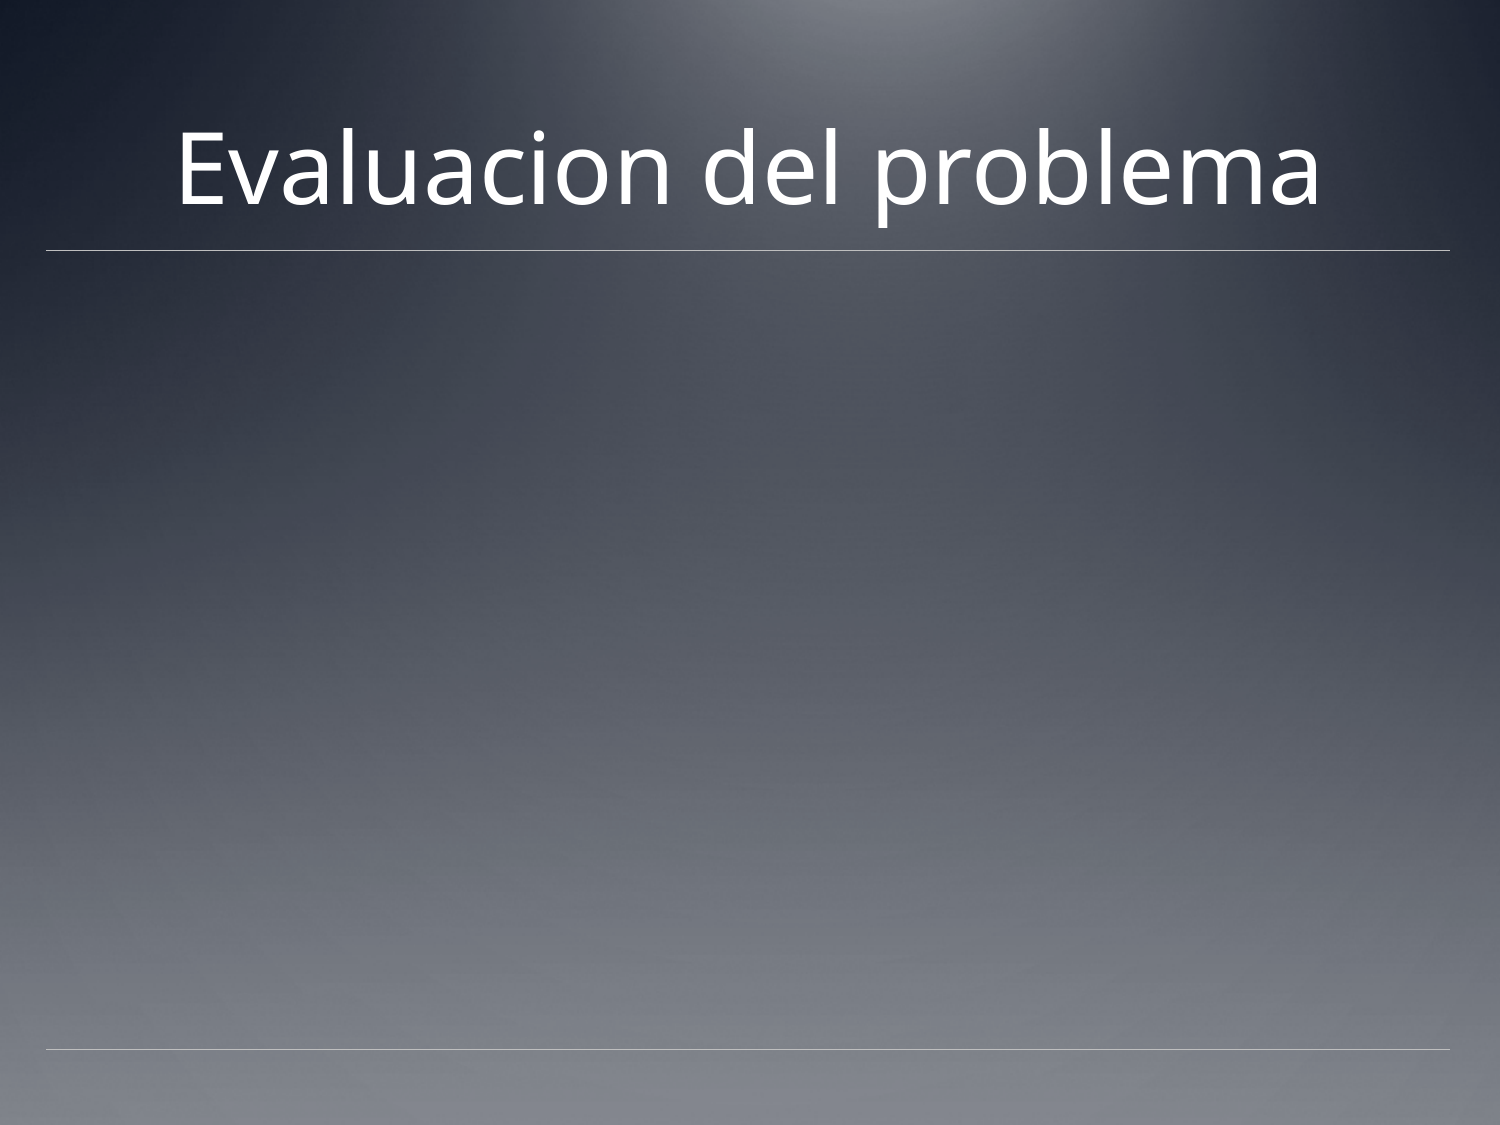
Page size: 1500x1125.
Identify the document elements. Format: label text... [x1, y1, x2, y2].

title Evaluacion del problema [105, 17, 1394, 233]
